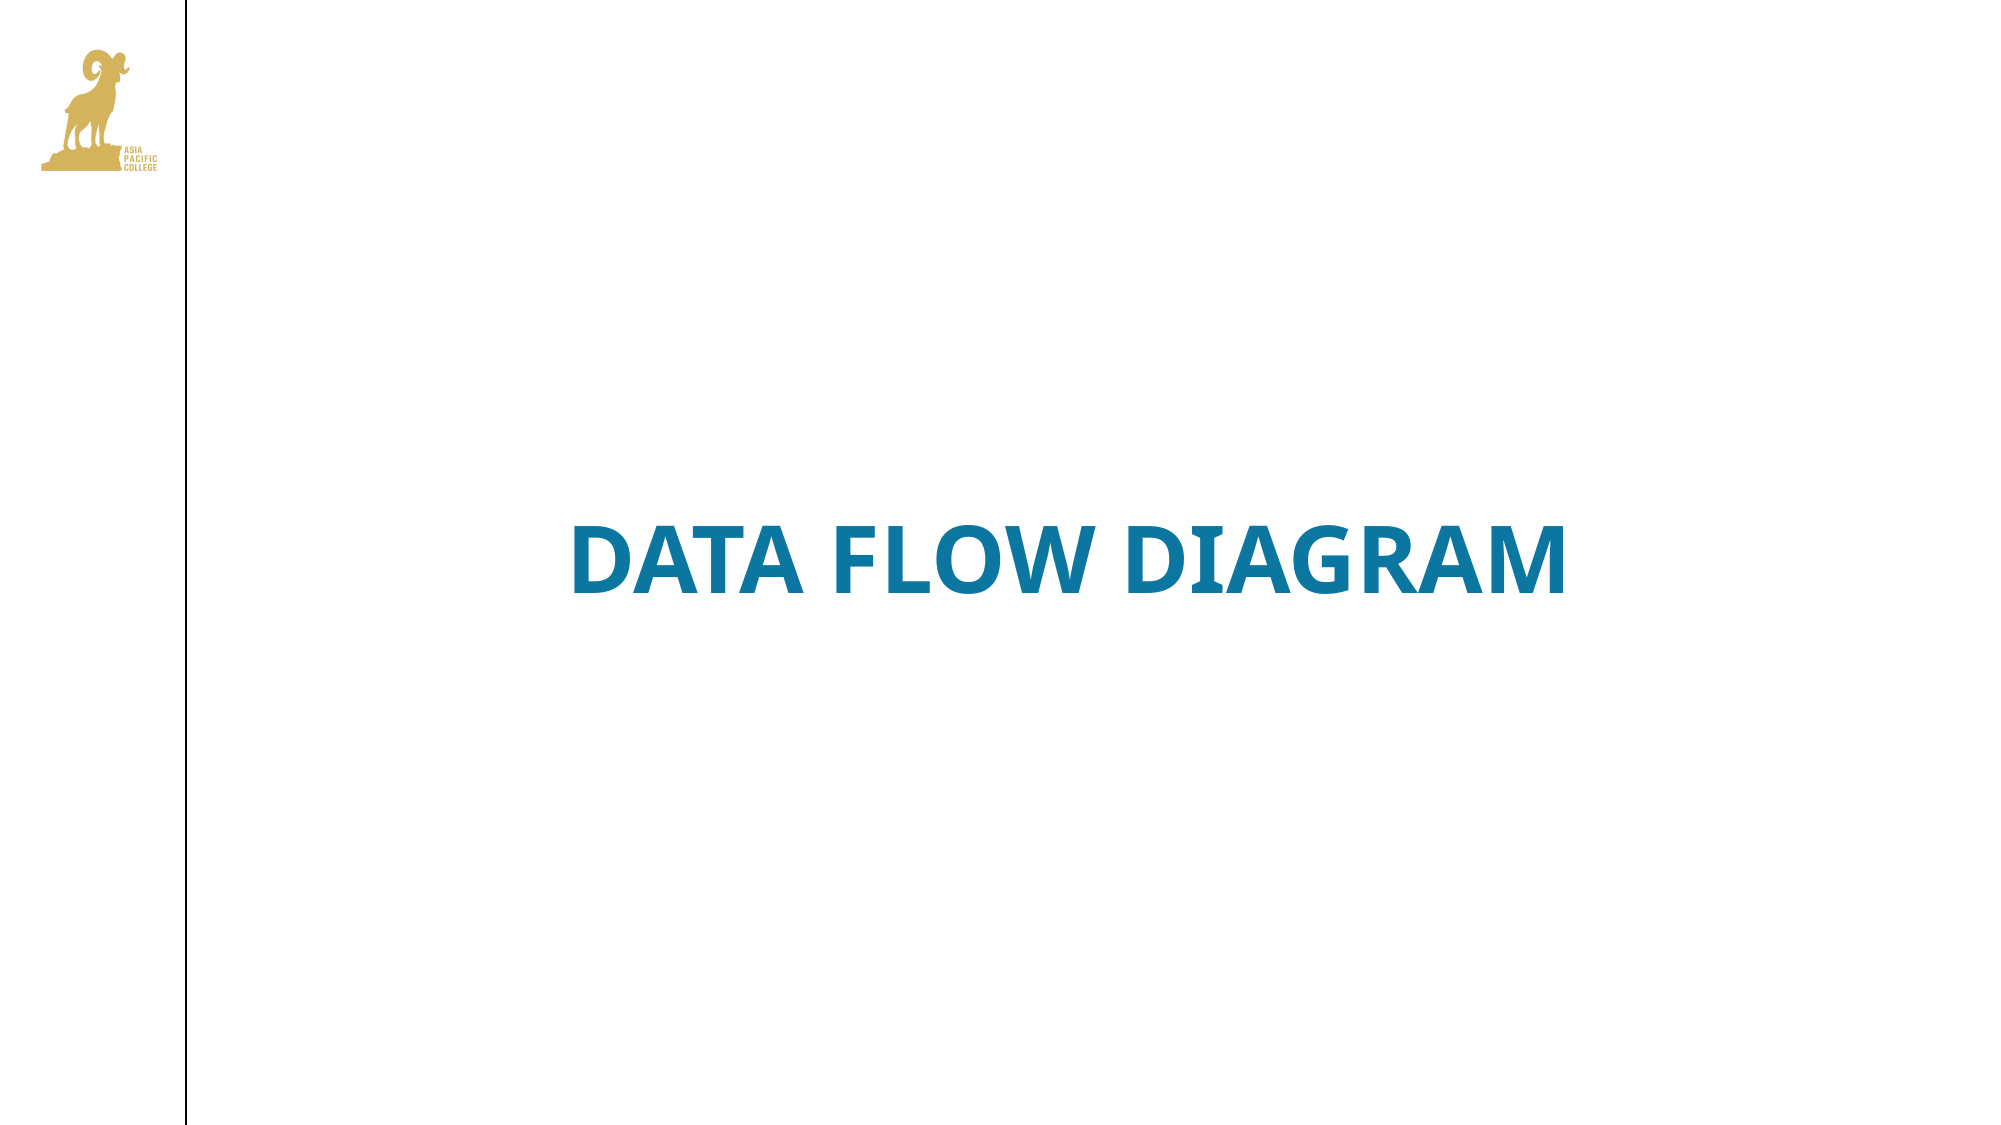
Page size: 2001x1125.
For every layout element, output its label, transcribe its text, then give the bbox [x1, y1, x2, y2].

picture [32, 43, 166, 177]
title Data flow diagram [237, 457, 1901, 622]
